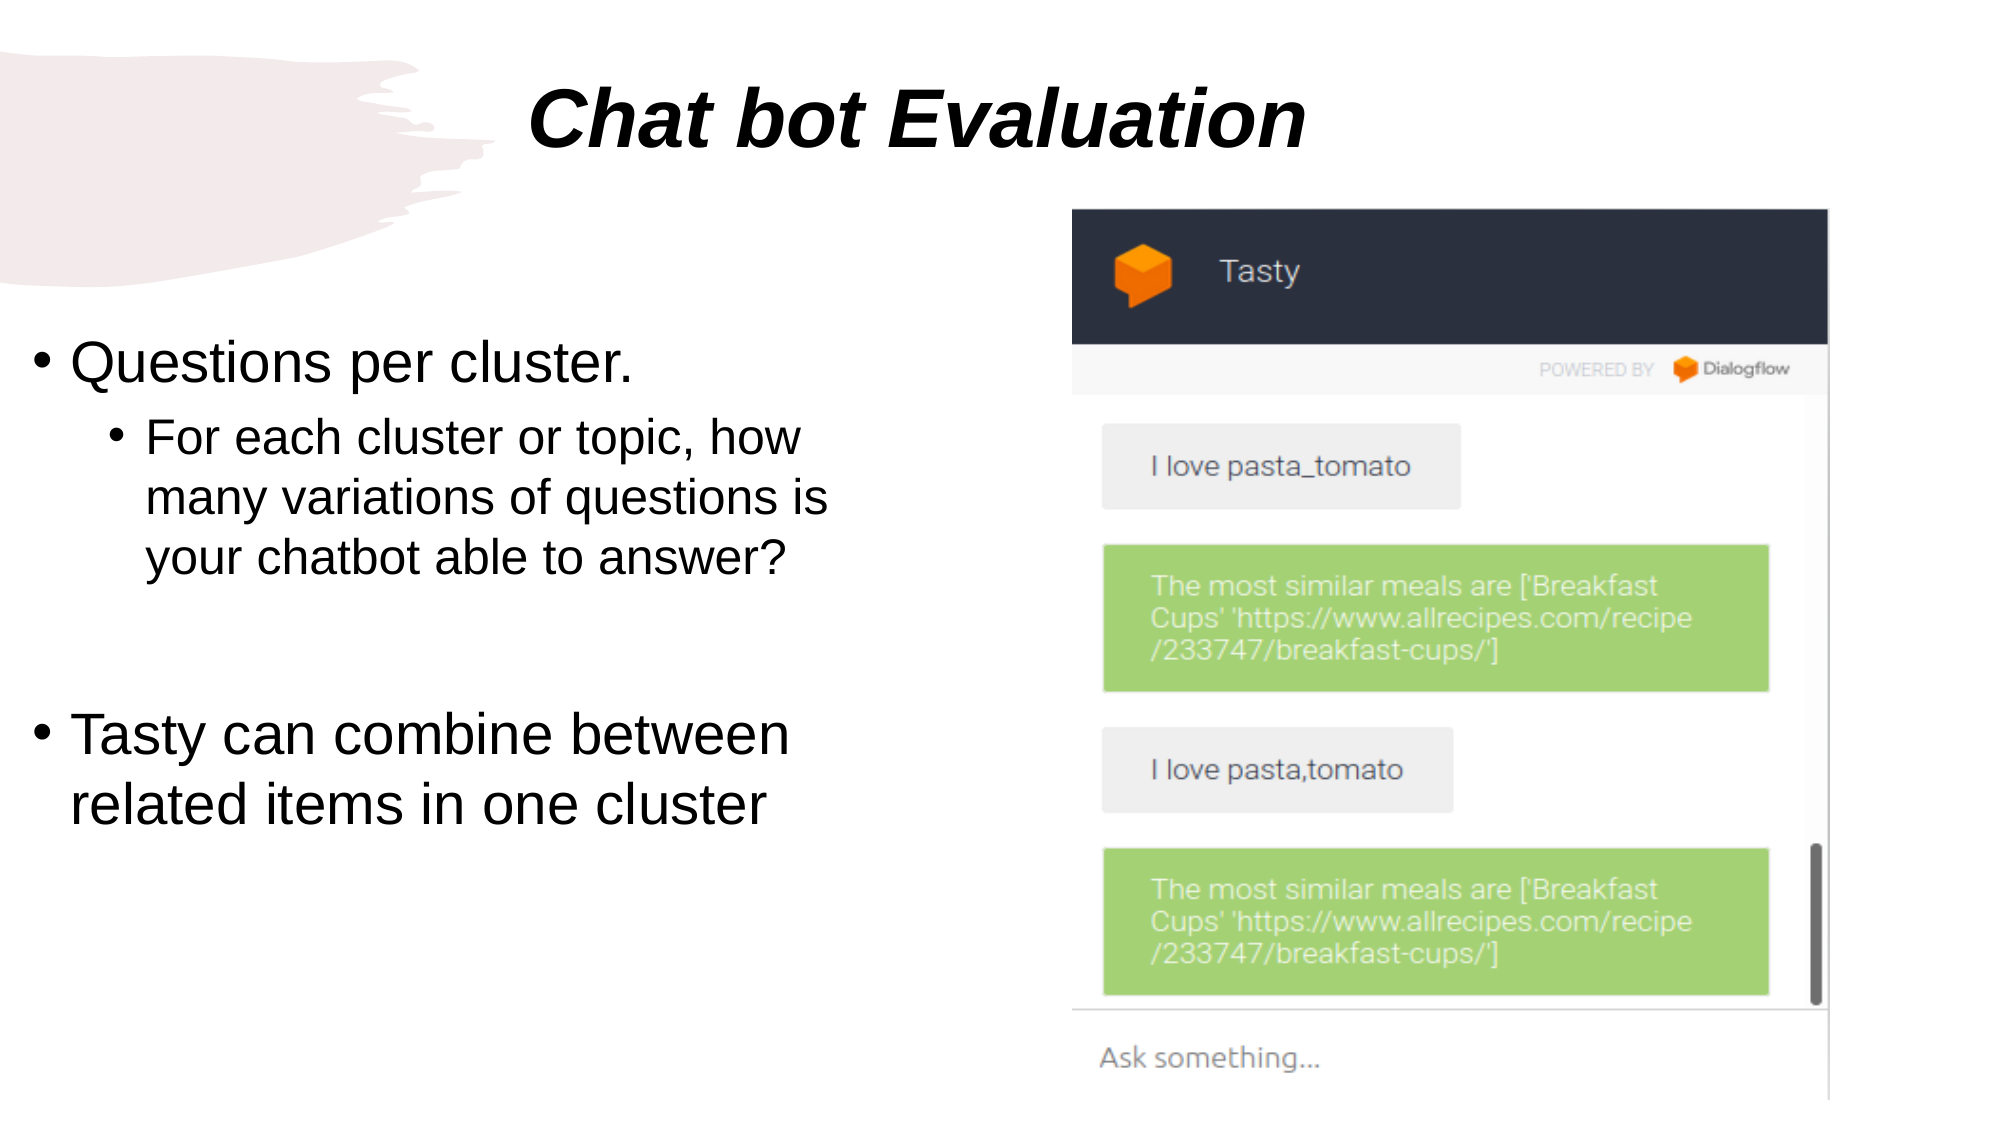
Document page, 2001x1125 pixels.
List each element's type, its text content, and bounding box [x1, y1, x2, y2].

title Chat bot Evaluation [512, 33, 1633, 209]
list Questions per cluster. For each cluster or topic, how many variations of questions is your chatbot able to answer? Tasty can combine between related items in one cluster [17, 226, 932, 1125]
picture [1072, 208, 1830, 1100]
